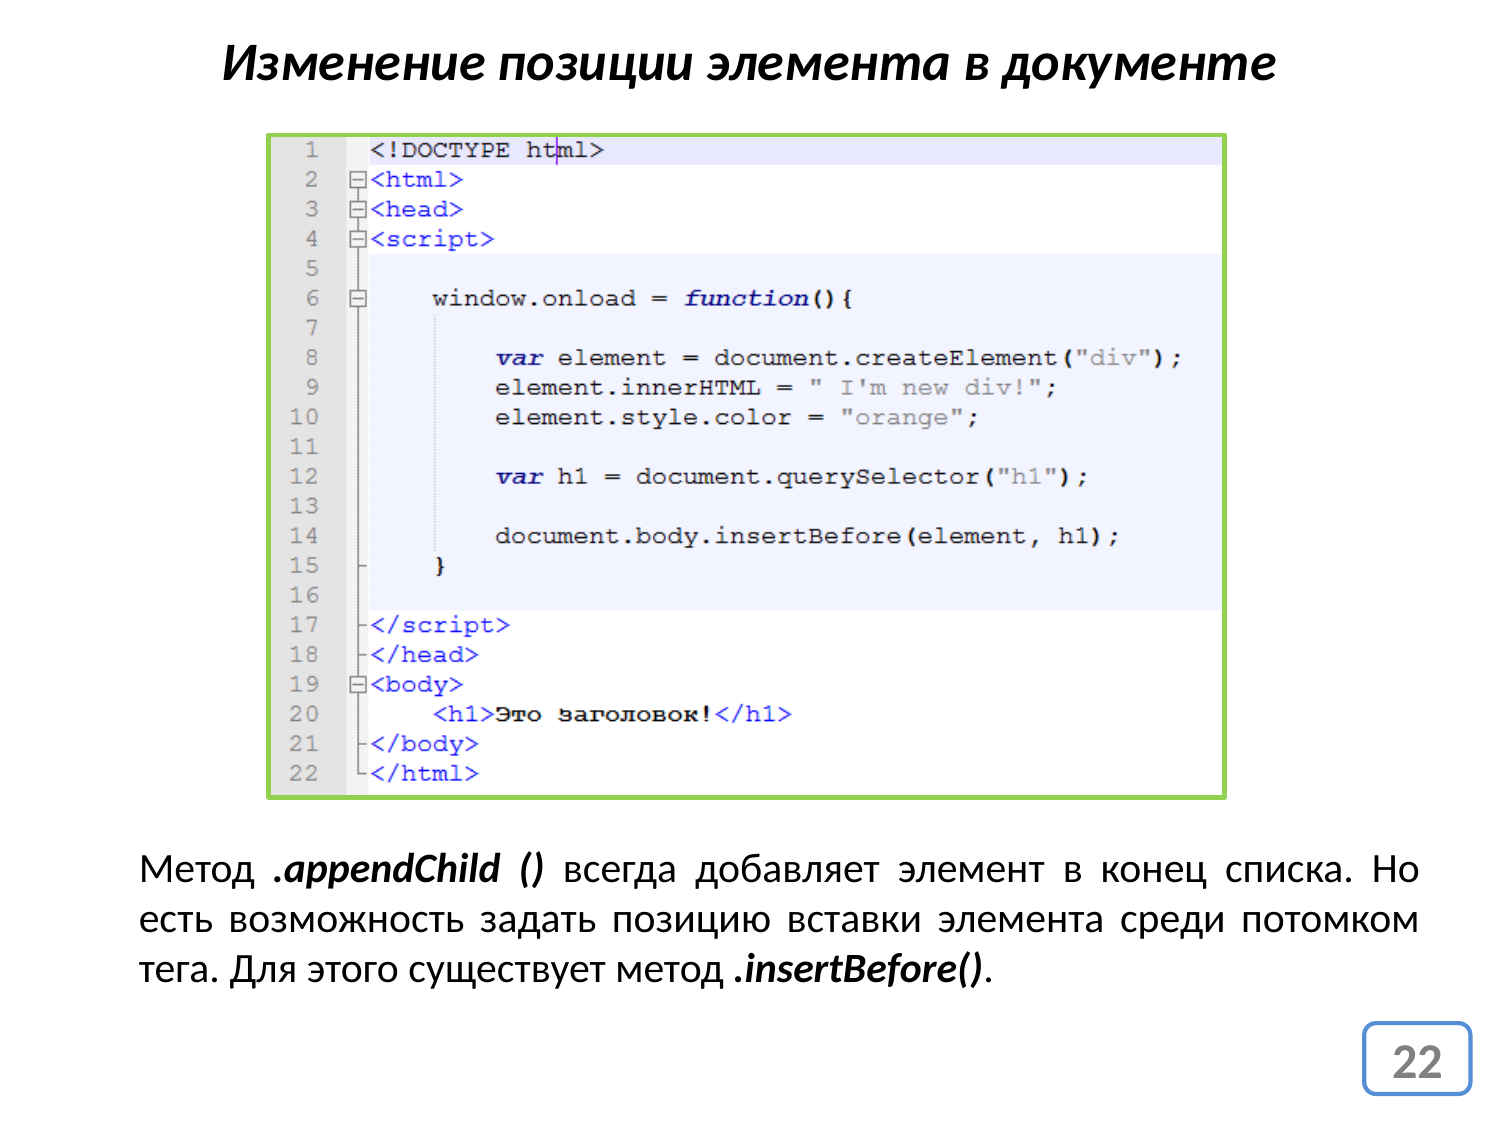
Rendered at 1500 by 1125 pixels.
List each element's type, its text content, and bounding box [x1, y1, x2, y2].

picture [270, 136, 1223, 796]
text_box 22 [1362, 1021, 1473, 1097]
text_box Метод .appendChild () всегда добавляет элемент в конец списка. Но есть возможность задать позицию вставки элемента среди потомком тега. Для этого существует метод .insertBefore(). [123, 832, 1435, 998]
text_box Изменение позиции элемента в документе [206, 19, 1294, 99]
